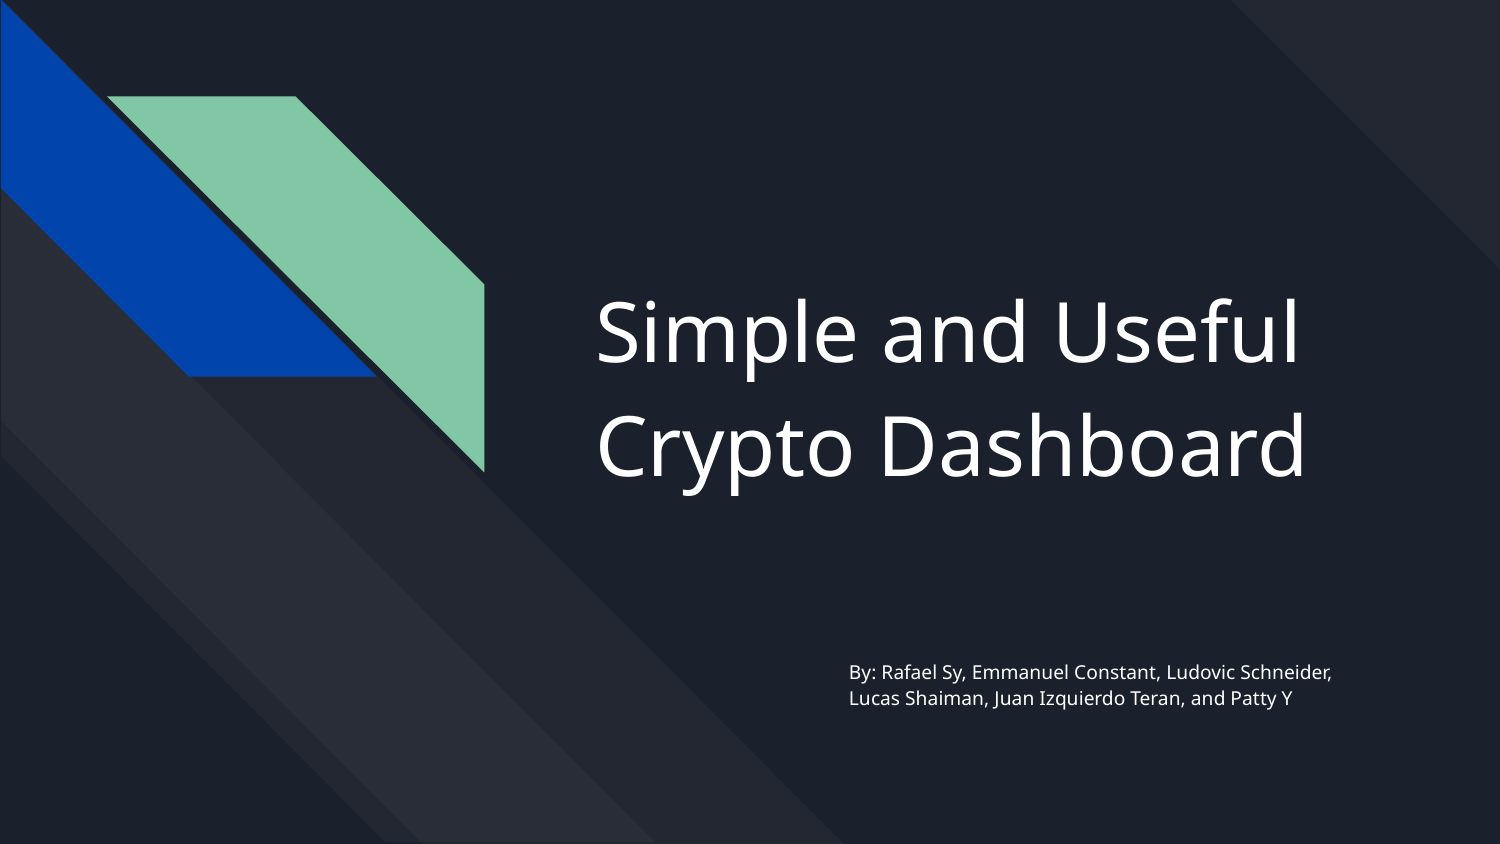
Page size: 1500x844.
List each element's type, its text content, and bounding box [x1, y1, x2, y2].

subtitle By: Rafael Sy, Emmanuel Constant, Ludovic Schneider, Lucas Shaiman, Juan Izquierdo Teran, and Patty Y [833, 643, 1404, 727]
title Simple and Useful Crypto Dashboard [580, 258, 1404, 518]
